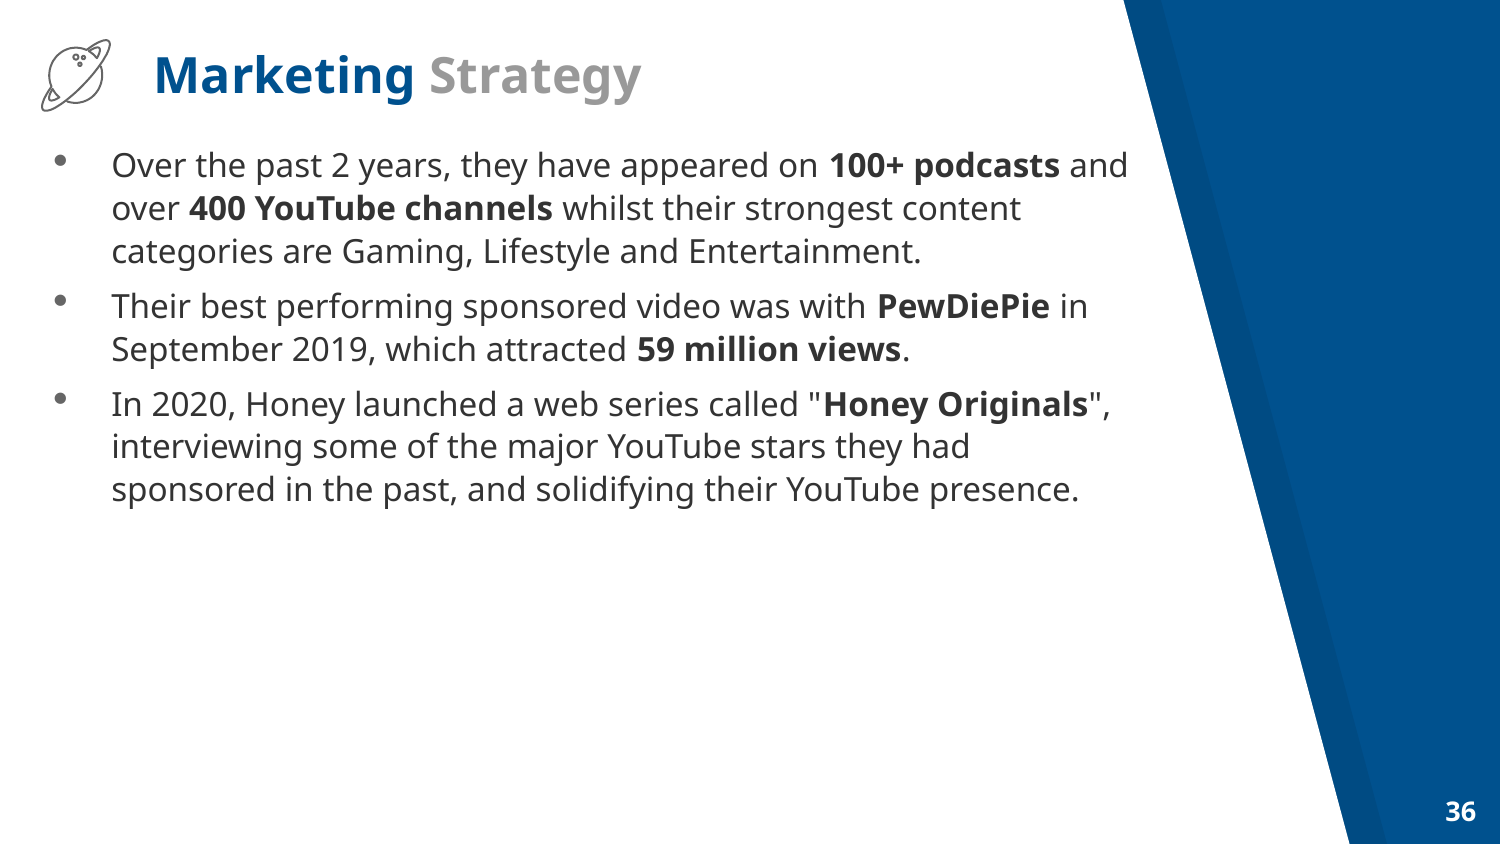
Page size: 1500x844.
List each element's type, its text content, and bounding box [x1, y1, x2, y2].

title Marketing Strategy [138, 33, 1091, 119]
slide_number 36 [1401, 779, 1492, 844]
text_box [41, 39, 110, 111]
list Over the past 2 years, they have appeared on 100+ podcasts and over 400 YouTube channels whilst their strongest content categories are Gaming, Lifestyle and Entertainment. Their best performing sponsored video was with PewDiePie in September 2019, which attracted 59 million views. In 2020, Honey launched a web series called "Honey Originals", interviewing some of the major YouTube stars they had sponsored in the past, and solidifying their YouTube presence. [40, 126, 1186, 796]
